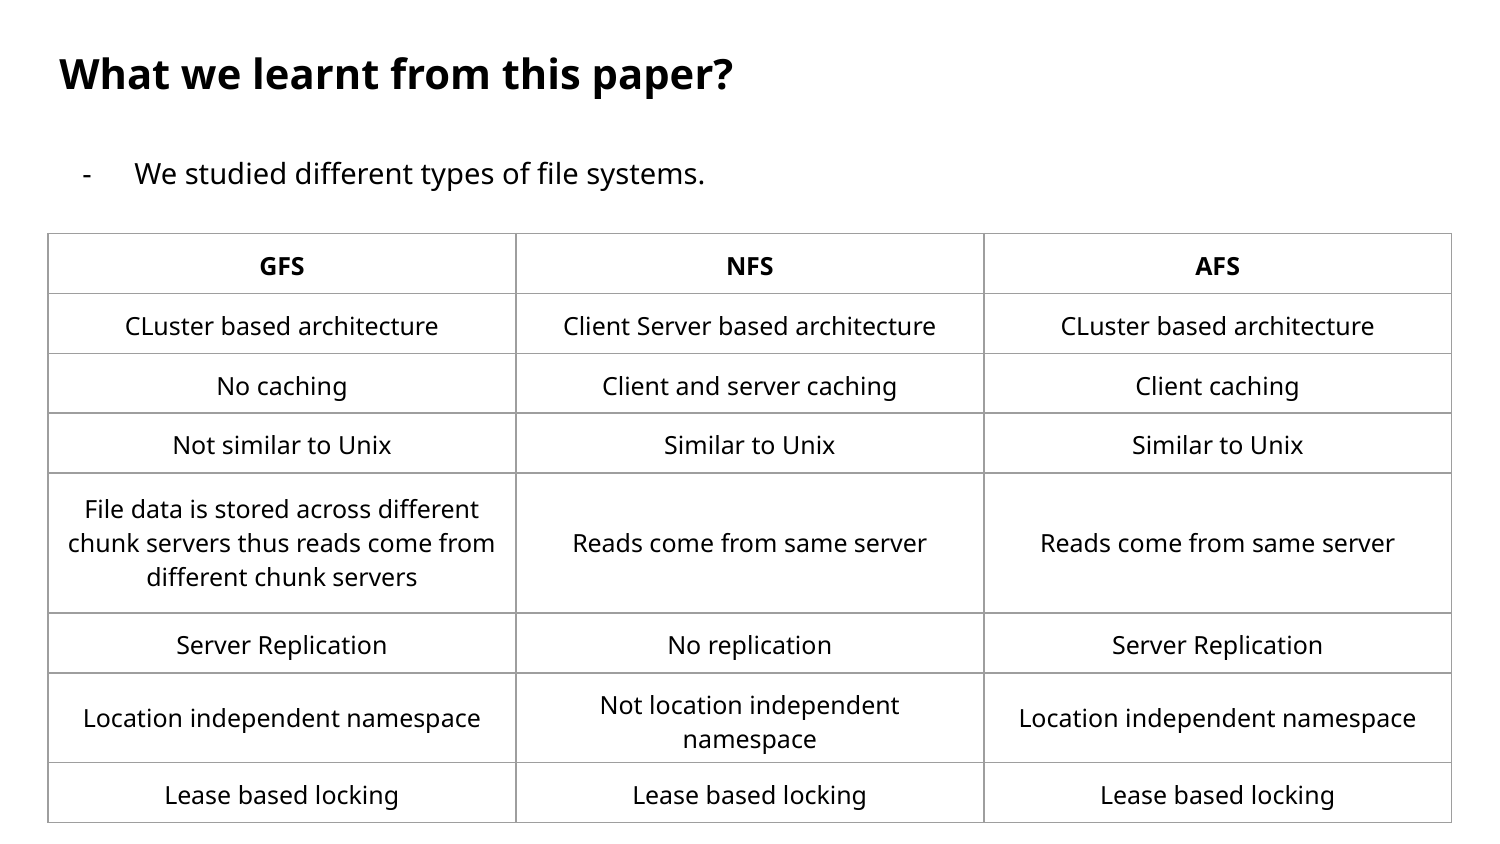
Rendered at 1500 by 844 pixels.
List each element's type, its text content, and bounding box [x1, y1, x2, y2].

table_cell CLuster based architecture [985, 294, 1451, 353]
table_cell Lease based locking [985, 763, 1451, 822]
table_cell Reads come from same server [517, 474, 983, 612]
table_header GFS [49, 234, 515, 293]
table_cell Client Server based architecture [517, 294, 983, 353]
table_cell Not location independent namespace [517, 674, 983, 762]
table_cell Similar to Unix [985, 414, 1451, 472]
text_box We studied different types of file systems. [44, 140, 1449, 206]
table_cell Client and server caching [517, 354, 983, 412]
table_cell Similar to Unix [517, 414, 983, 472]
table_cell Server Replication [49, 614, 515, 672]
table_cell File data is stored across different chunk servers thus reads come from different chunk servers [49, 474, 515, 612]
table_cell Reads come from same server [985, 474, 1451, 612]
text_box What we learnt from this paper? [44, 32, 1456, 113]
table_cell Not similar to Unix [49, 414, 515, 472]
table_cell Location independent namespace [49, 674, 515, 762]
table_cell Lease based locking [517, 763, 983, 822]
table_cell Client caching [985, 354, 1451, 412]
table_cell No caching [49, 354, 515, 412]
table_header NFS [517, 234, 983, 293]
table_cell Location independent namespace [985, 674, 1451, 762]
table_cell CLuster based architecture [49, 294, 515, 353]
table_cell Lease based locking [49, 763, 515, 822]
table_header AFS [985, 234, 1451, 293]
table_cell Server Replication [985, 614, 1451, 672]
table_cell No replication [517, 614, 983, 672]
